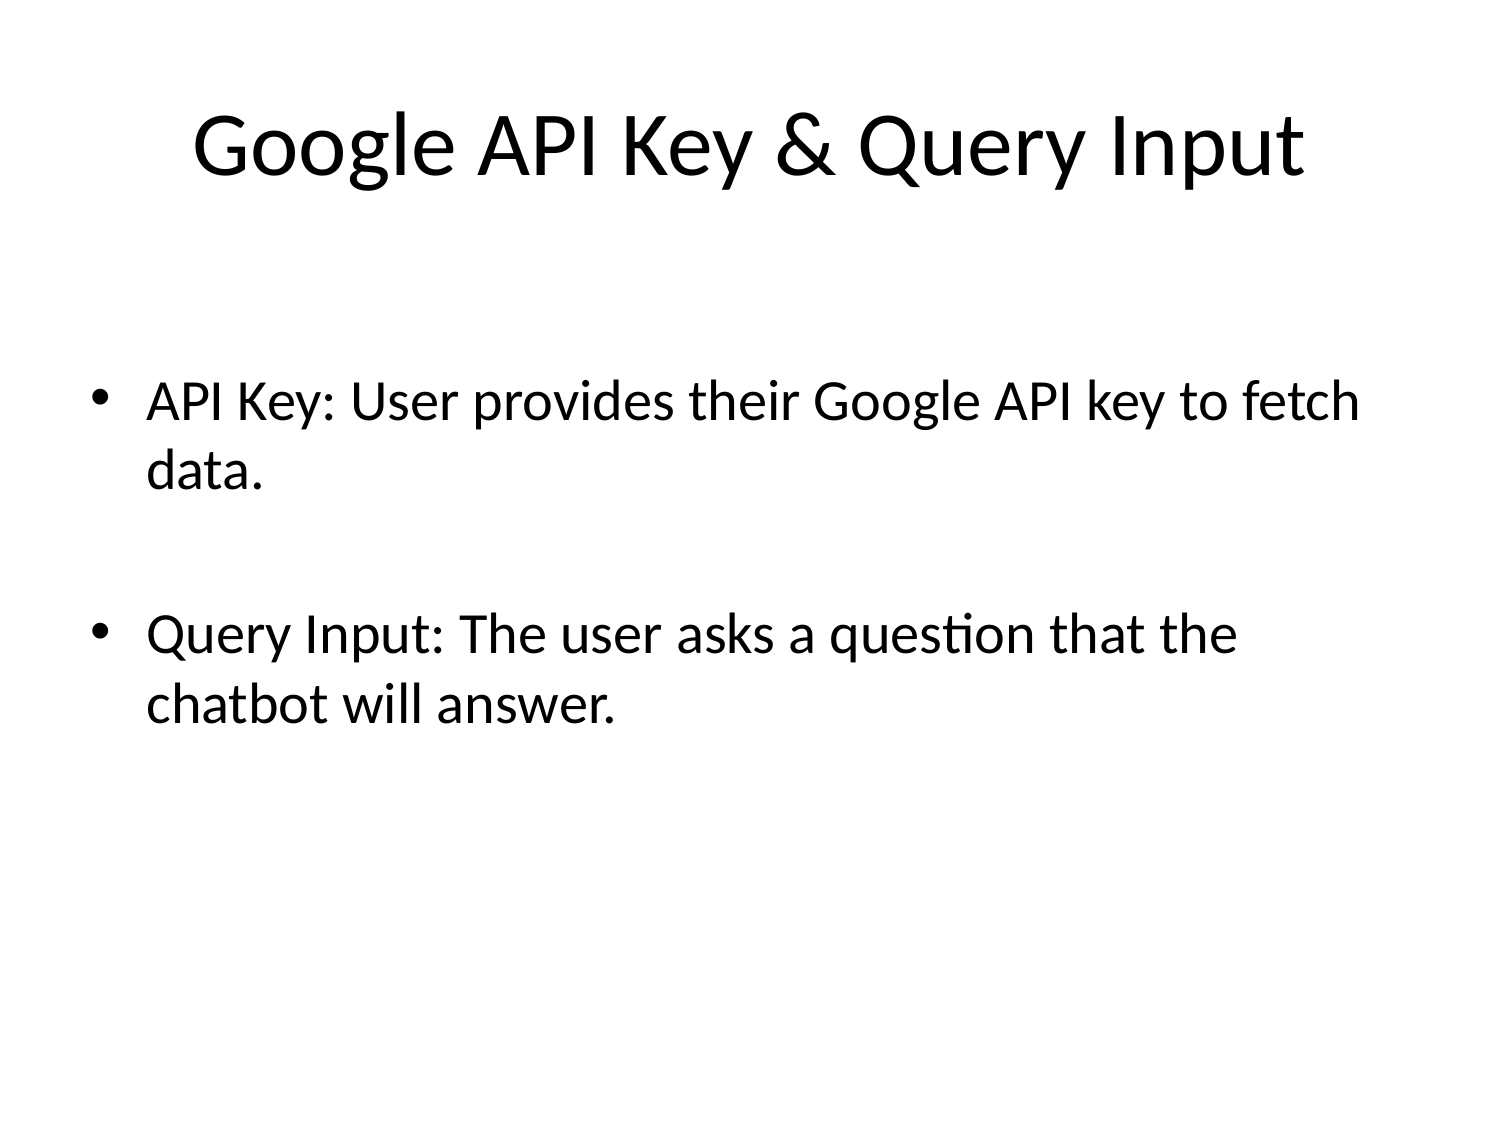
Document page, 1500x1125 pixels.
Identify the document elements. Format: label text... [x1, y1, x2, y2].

list API Key: User provides their Google API key to fetch data. Query Input: The user asks a question that the chatbot will answer. [75, 262, 1425, 1005]
title Google API Key & Query Input [75, 45, 1425, 233]
